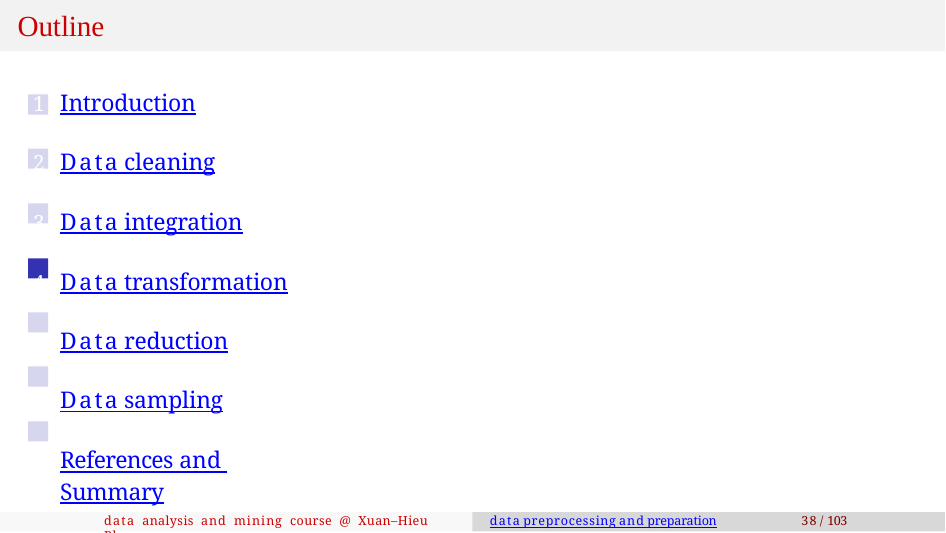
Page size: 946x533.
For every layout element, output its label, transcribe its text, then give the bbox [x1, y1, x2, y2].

text_box Introduction Data cleaning Data integration Data transformation Data reduction Data sampling References and Summary [30, 86, 313, 509]
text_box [0, 511, 946, 532]
title Outline [15, 4, 719, 97]
